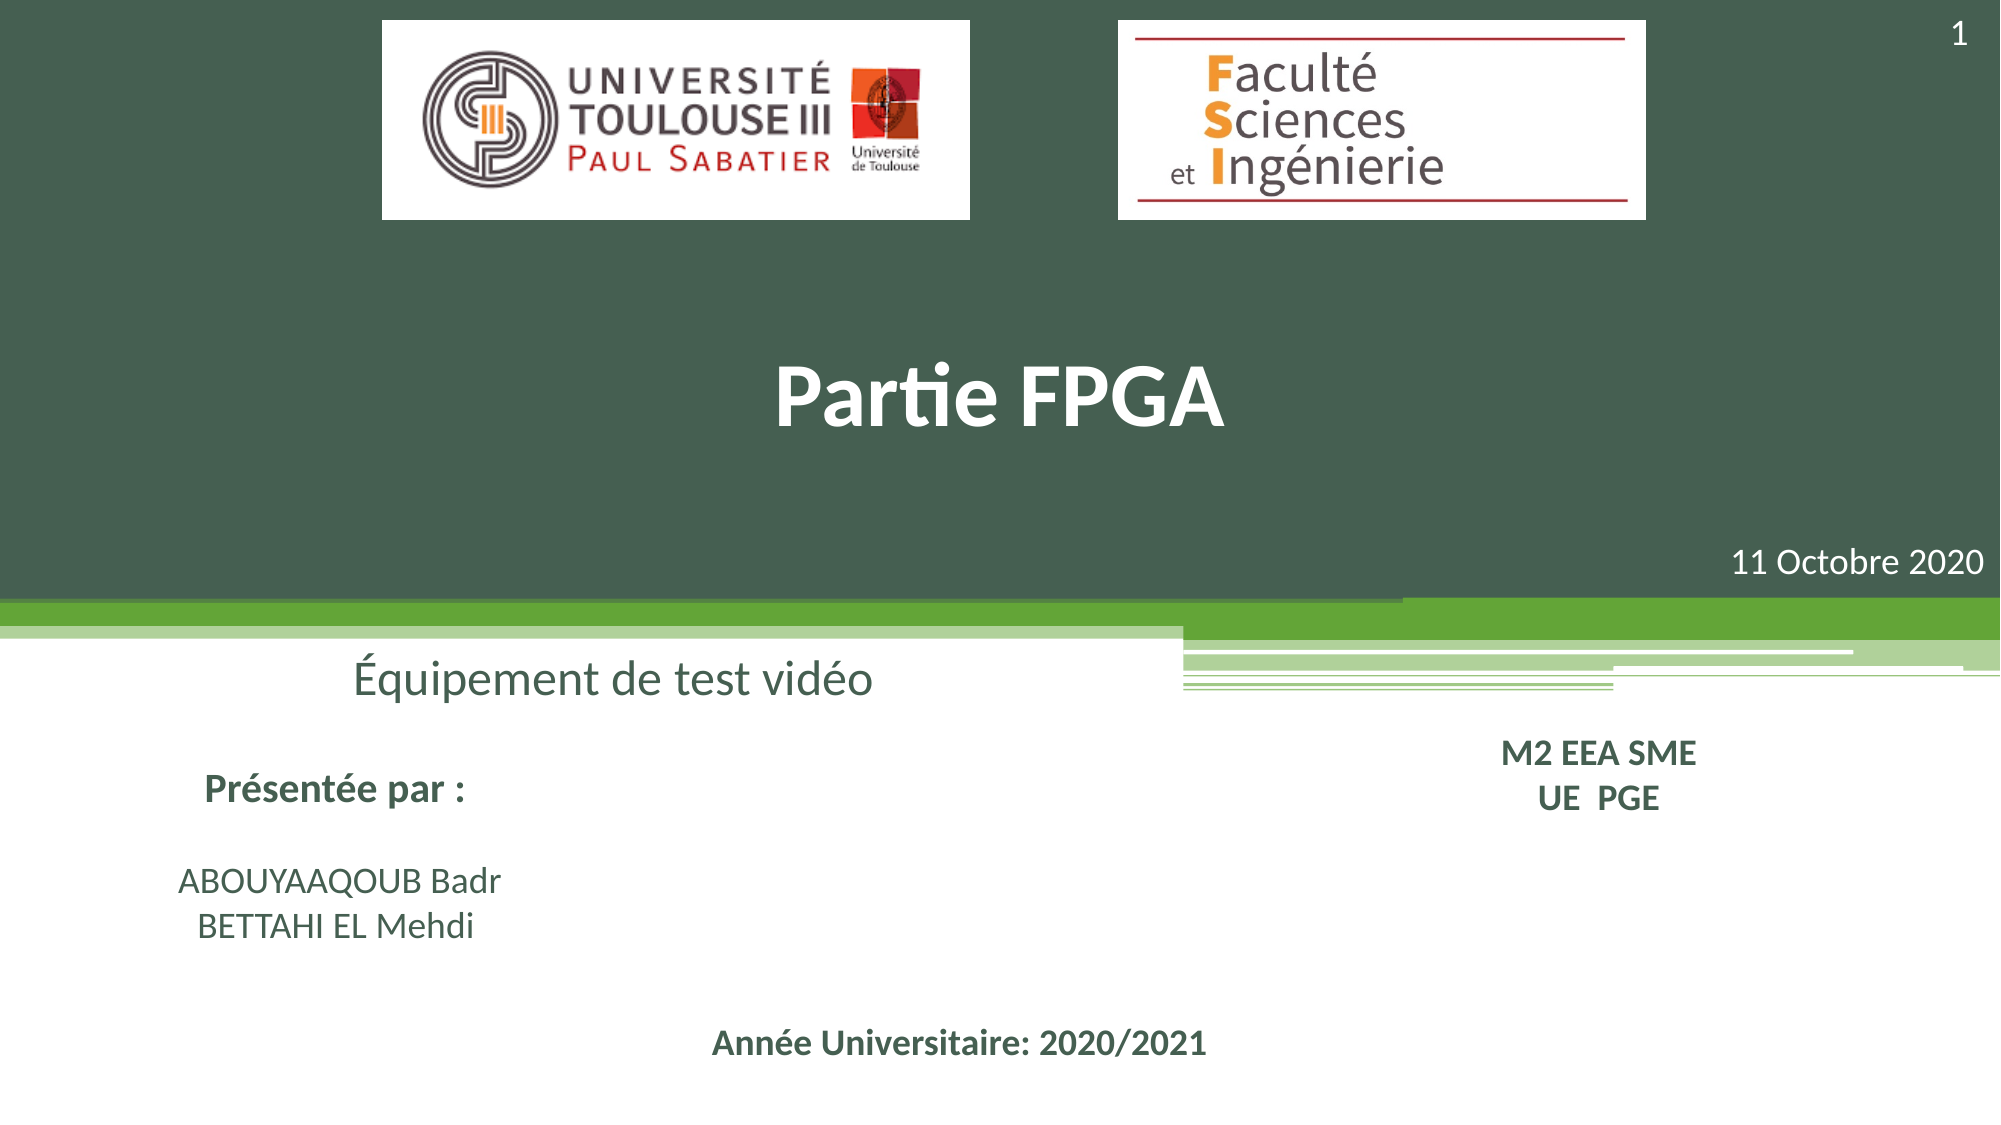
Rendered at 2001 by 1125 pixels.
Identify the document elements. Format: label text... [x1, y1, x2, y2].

picture [1118, 20, 1646, 220]
text_box Année Universitaire: 2020/2021 [604, 1010, 1316, 1070]
text_box 11 Octobre 2020 [1715, 529, 2000, 590]
picture [382, 20, 970, 220]
subtitle Équipement de test vidéo [67, 637, 1151, 730]
text_box M2 EEA SME UE PGE [1243, 720, 1955, 871]
title Partie FPGA [0, 314, 2000, 452]
slide_number 1 [1819, 0, 1984, 61]
text_box Présentée par : ABOUYAAQOUB Badr BETTAHI EL Mehdi [4, 753, 676, 954]
